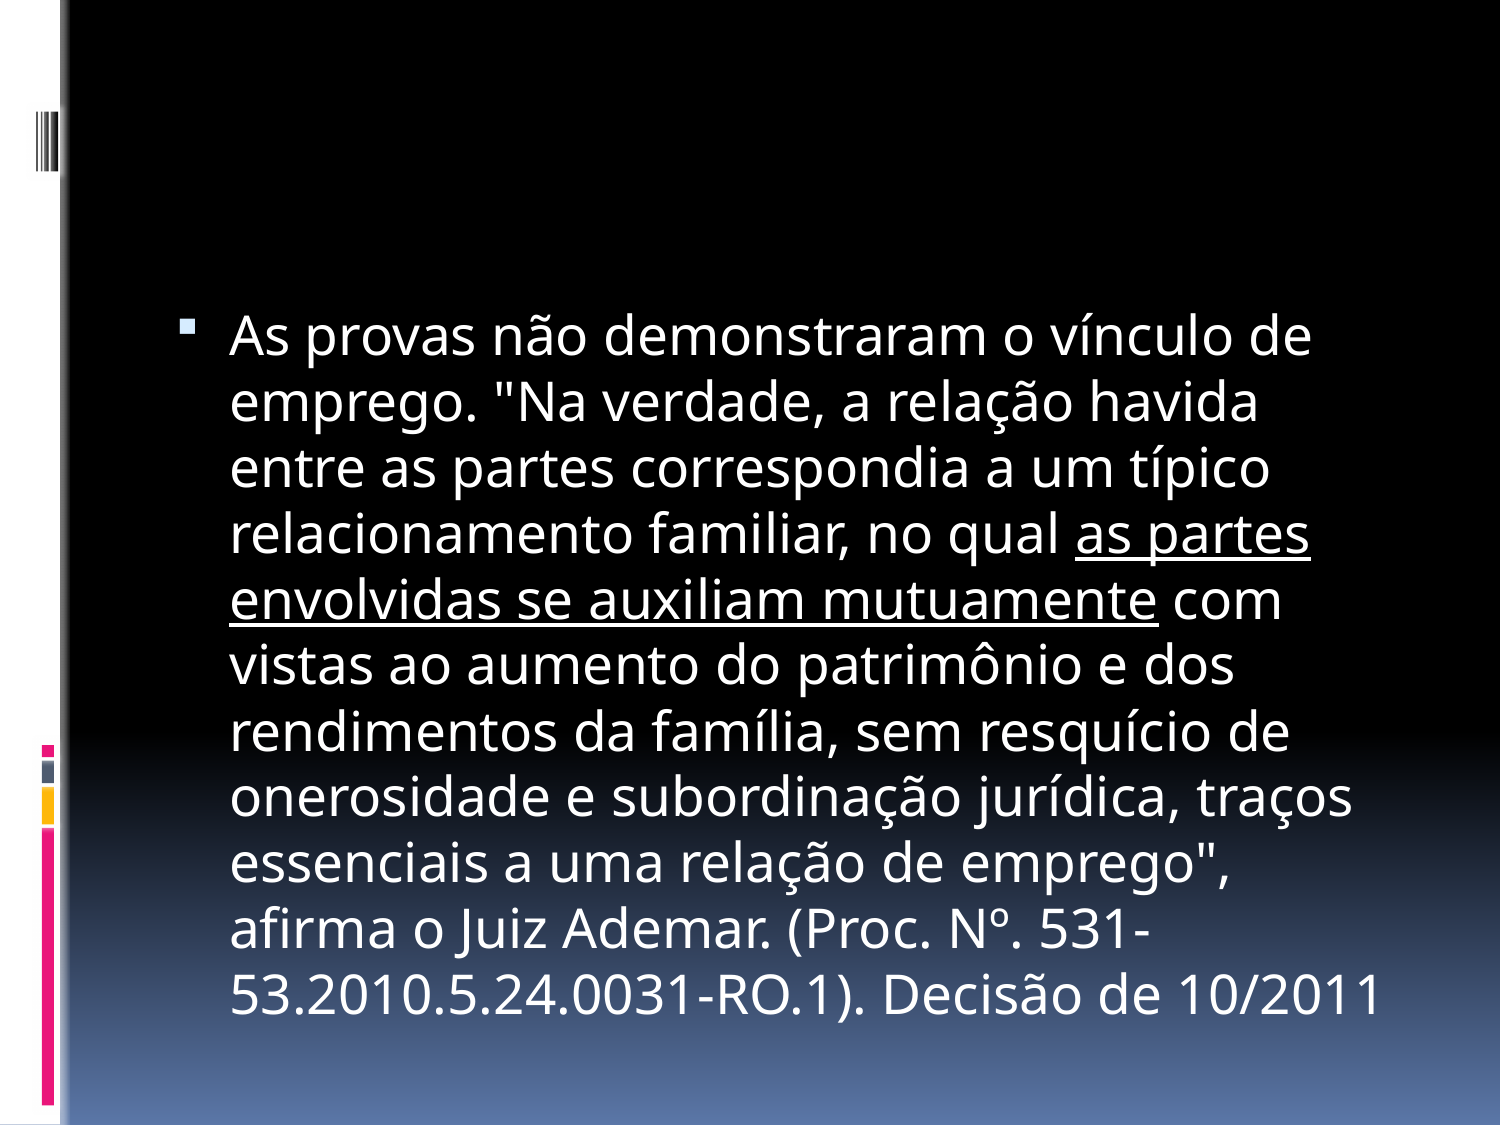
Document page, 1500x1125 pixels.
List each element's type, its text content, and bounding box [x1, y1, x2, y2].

list As provas não demonstraram o vínculo de emprego. "Na verdade, a relação havida entre as partes correspondia a um típico relacionamento familiar, no qual as partes envolvidas se auxiliam mutuamente com vistas ao aumento do patrimônio e dos rendimentos da família, sem resquício de onerosidade e subordinação jurídica, traços essenciais a uma relação de emprego", afirma o Juiz Ademar. (Proc. Nº. 531-53.2010.5.24.0031-RO.1). Decisão de 10/2011 [150, 292, 1425, 1043]
